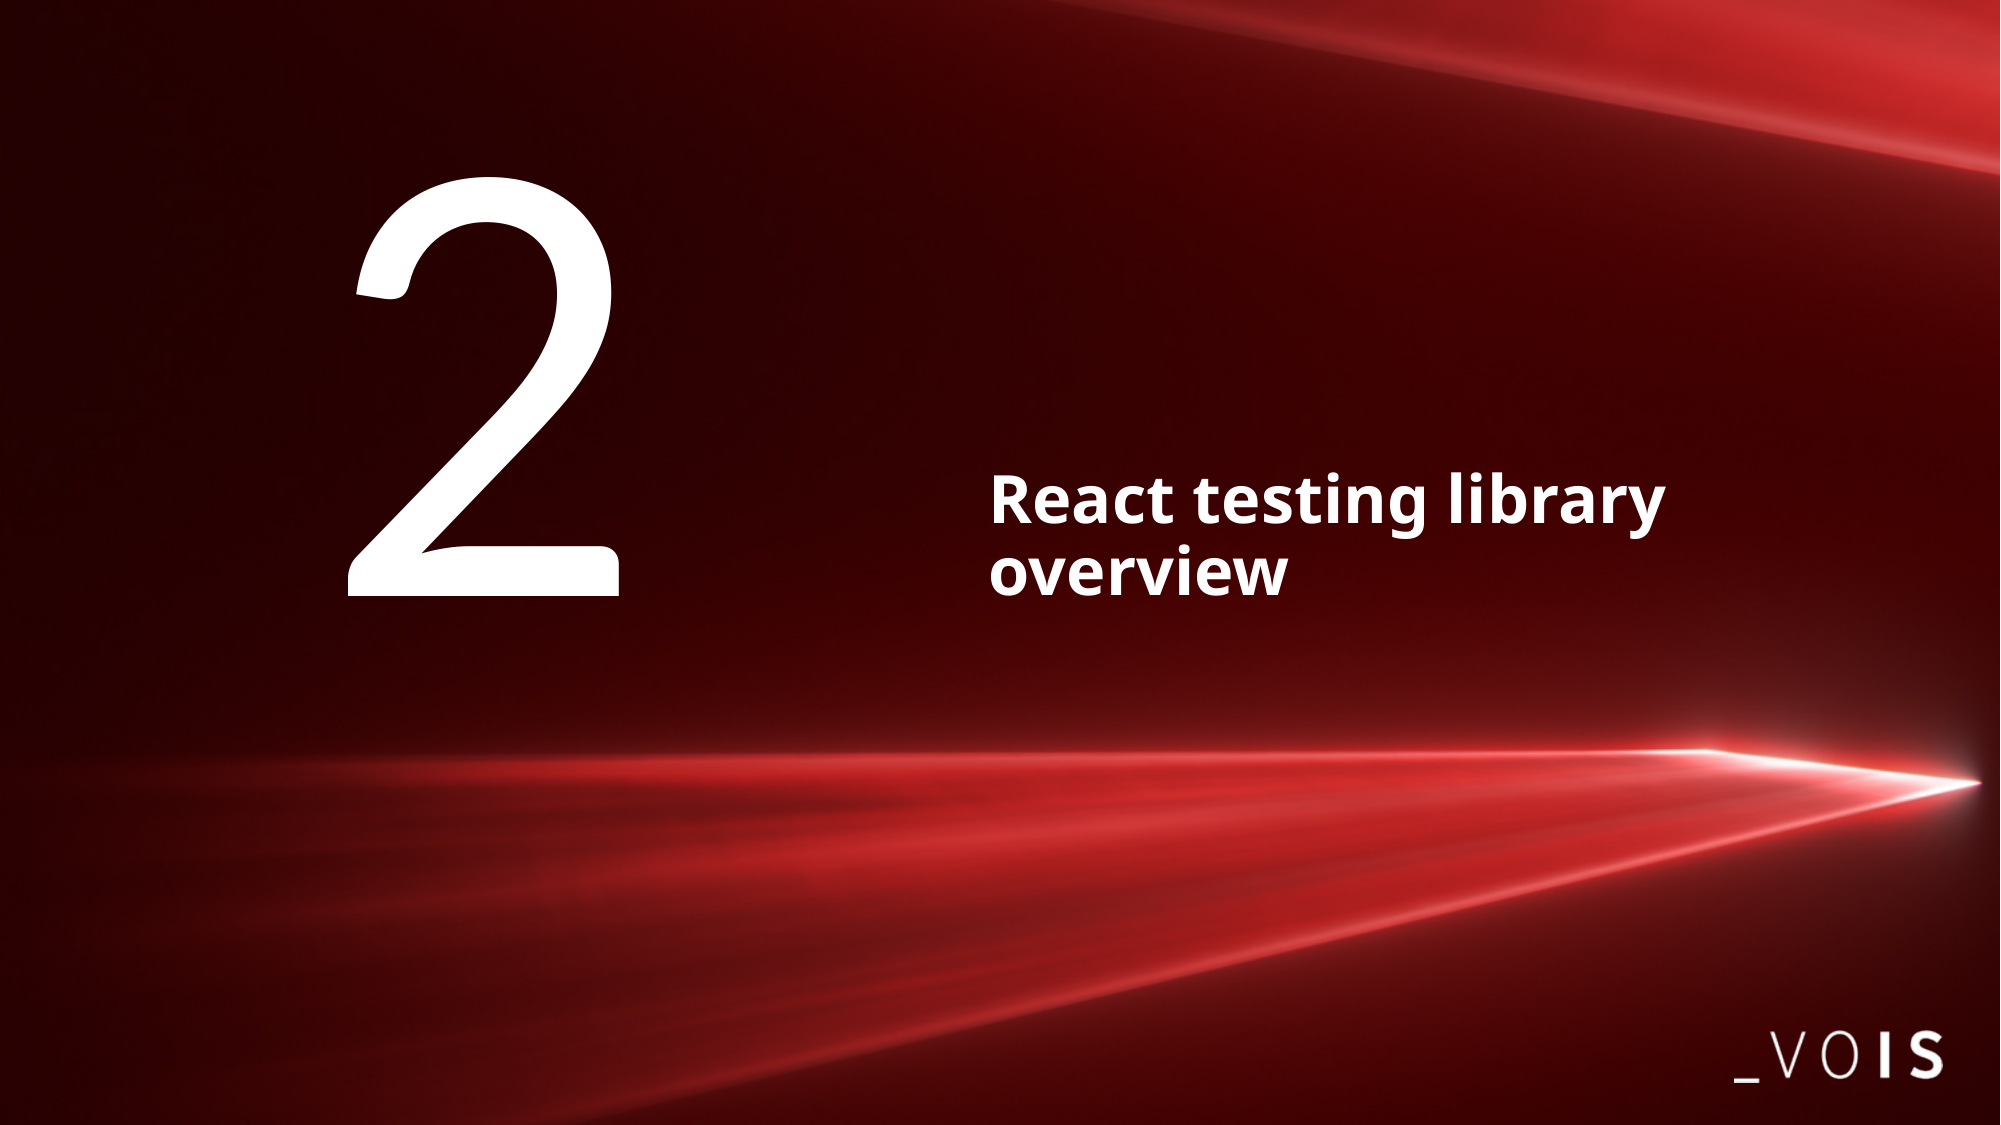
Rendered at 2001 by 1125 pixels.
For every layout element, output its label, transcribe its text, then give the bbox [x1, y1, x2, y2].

list 2 [0, 31, 967, 750]
picture [0, 0, 2000, 1125]
title React testing library overview [973, 447, 1929, 630]
